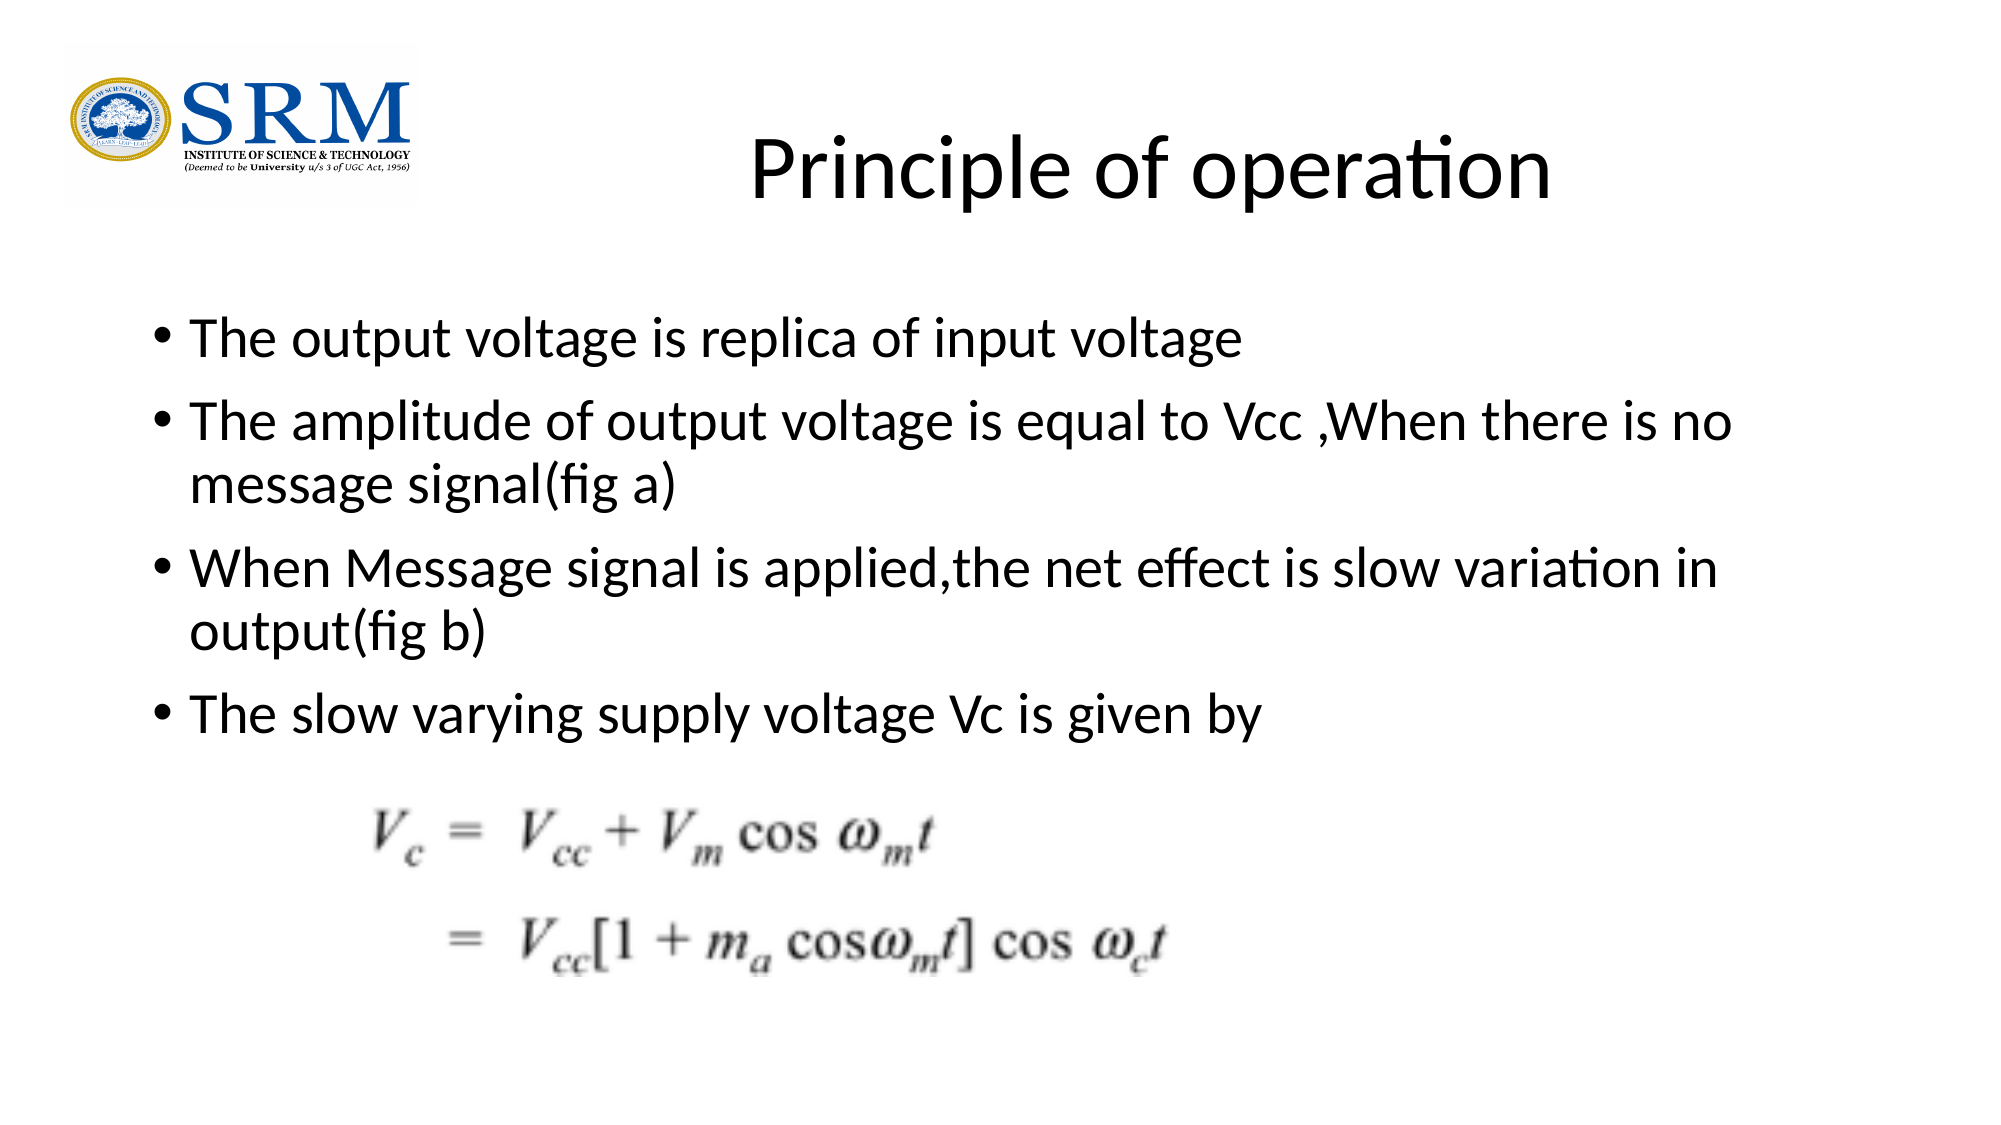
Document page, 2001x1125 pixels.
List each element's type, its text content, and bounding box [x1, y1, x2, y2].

picture [305, 781, 1204, 977]
picture [62, 43, 419, 207]
title Principle of operation [734, 59, 1863, 278]
list The output voltage is replica of input voltage The amplitude of output voltage is equal to Vcc ,When there is no message signal(fig a) When Message signal is applied,the net effect is slow variation in output(fig b) The slow varying supply voltage Vc is given by [137, 299, 1863, 1014]
